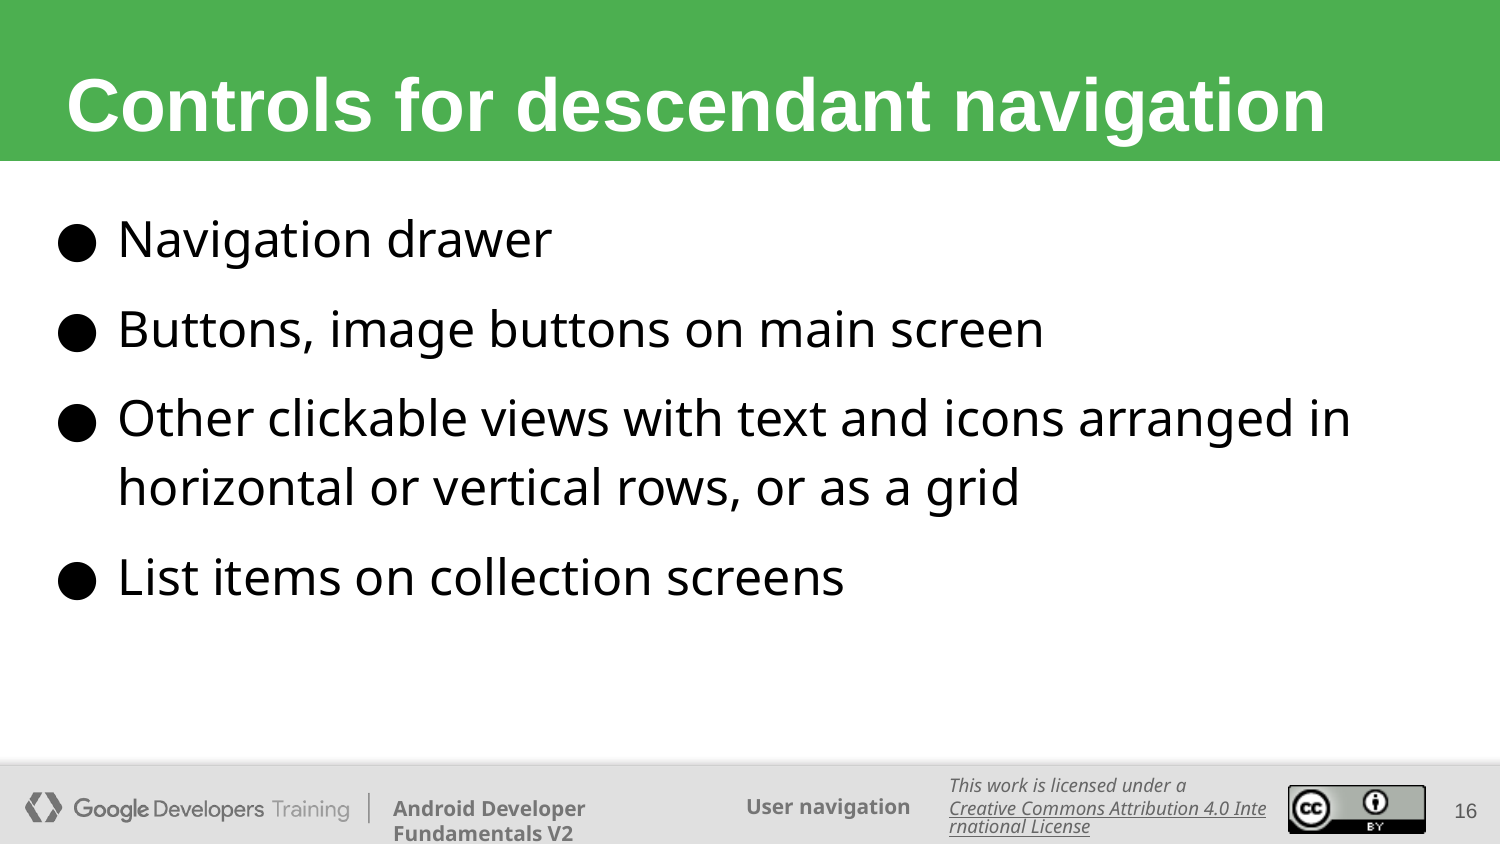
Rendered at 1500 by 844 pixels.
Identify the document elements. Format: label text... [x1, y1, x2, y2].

list Navigation drawer Buttons, image buttons on main screen Other clickable views with text and icons arranged in horizontal or vertical rows, or as a grid List items on collection screens [27, 183, 1472, 735]
title Controls for descendant navigation [51, 28, 1472, 122]
picture [0, 161, 1500, 844]
slide_number ‹#› [1402, 777, 1493, 842]
